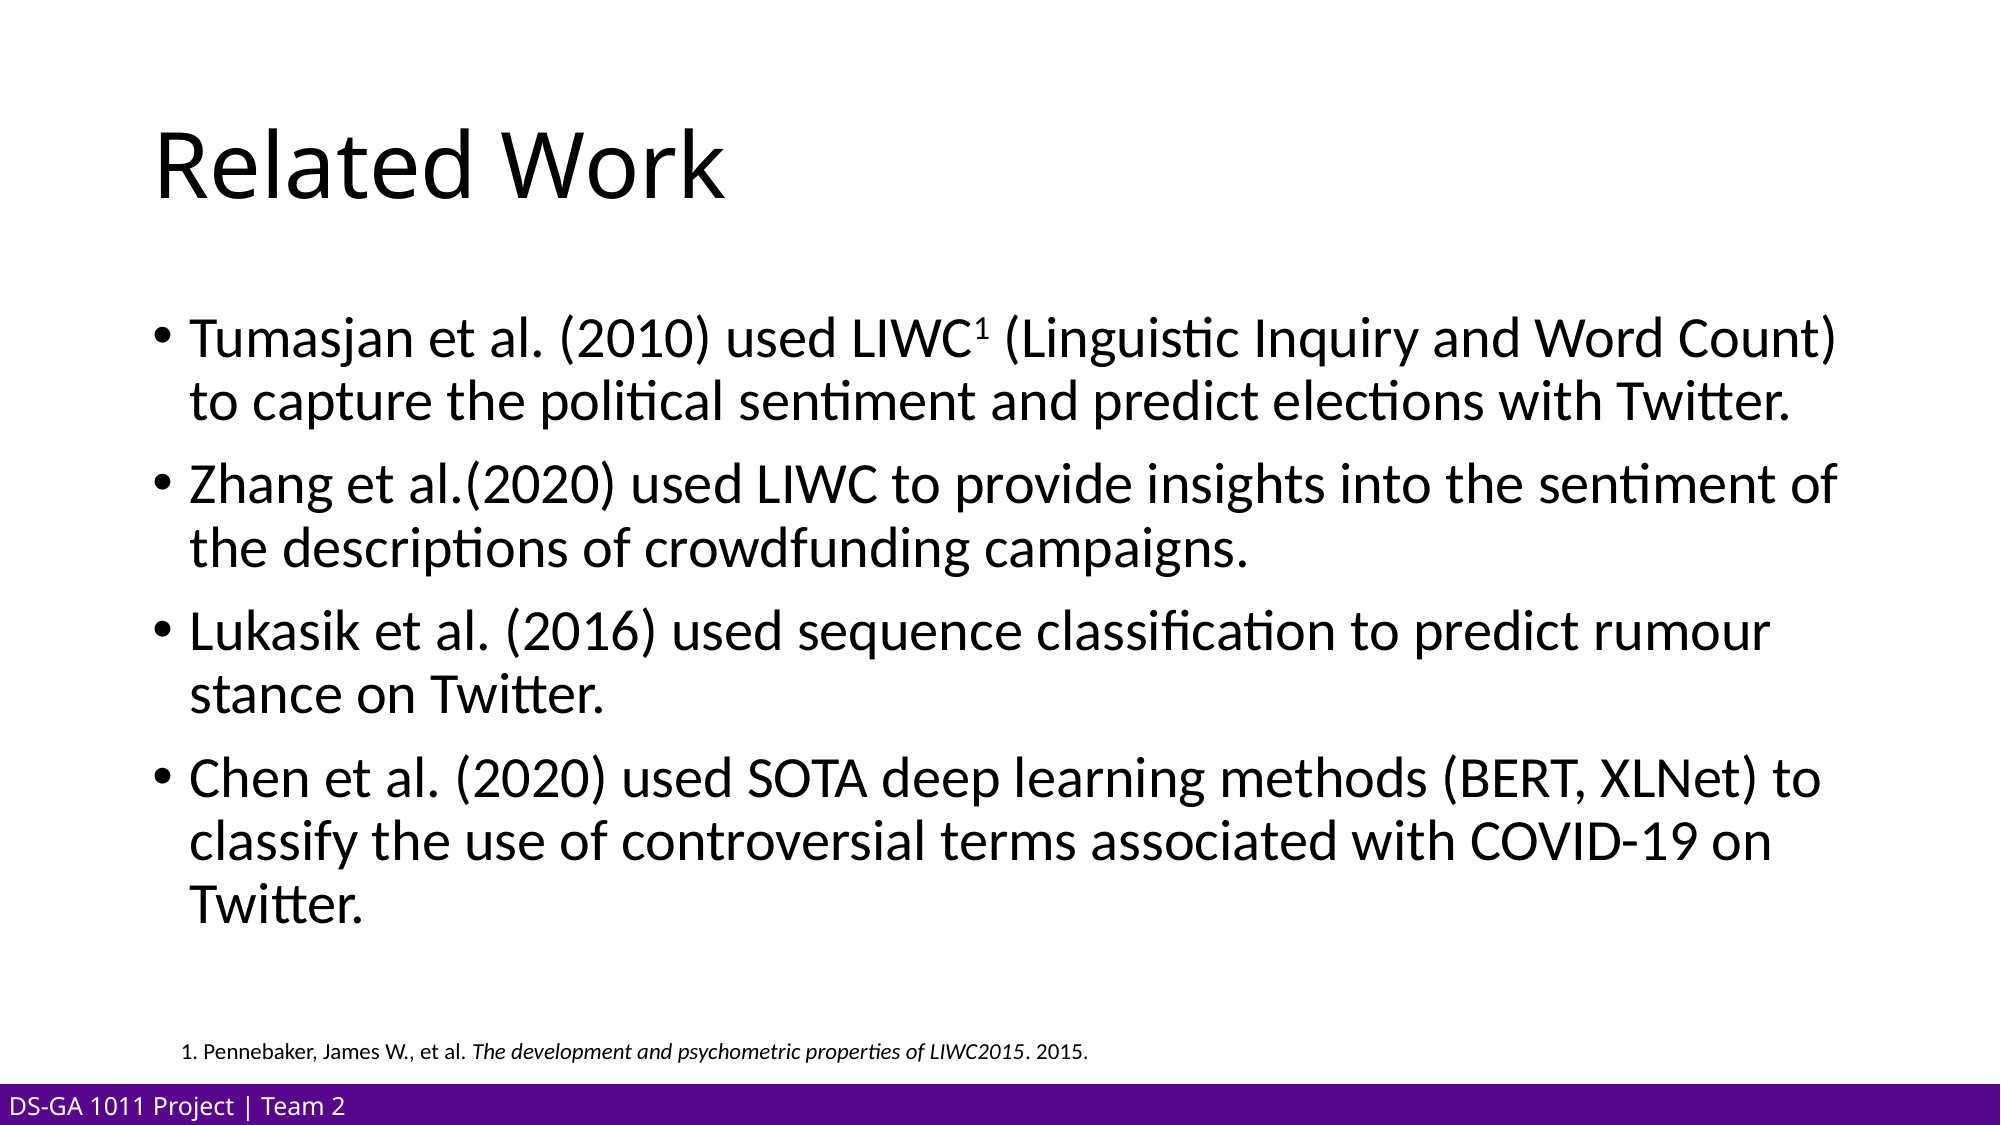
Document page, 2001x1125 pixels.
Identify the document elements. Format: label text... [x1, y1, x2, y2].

list Tumasjan et al. (2010) used LIWC1 (Linguistic Inquiry and Word Count) to capture the political sentiment and predict elections with Twitter. Zhang et al.(2020) used LIWC to provide insights into the sentiment of the descriptions of crowdfunding campaigns. Lukasik et al. (2016) used sequence classification to predict rumour stance on Twitter. Chen et al. (2020) used SOTA deep learning methods (BERT, XLNet) to classify the use of controversial terms associated with COVID-19 on Twitter. [137, 299, 1863, 1014]
text_box 1. Pennebaker, James W., et al. The development and psychometric properties of LIWC2015. 2015. [166, 1029, 1368, 1072]
text_box DS-GA 1011 Project | Team 2 [0, 1084, 2000, 1125]
title Related Work [137, 59, 1863, 278]
